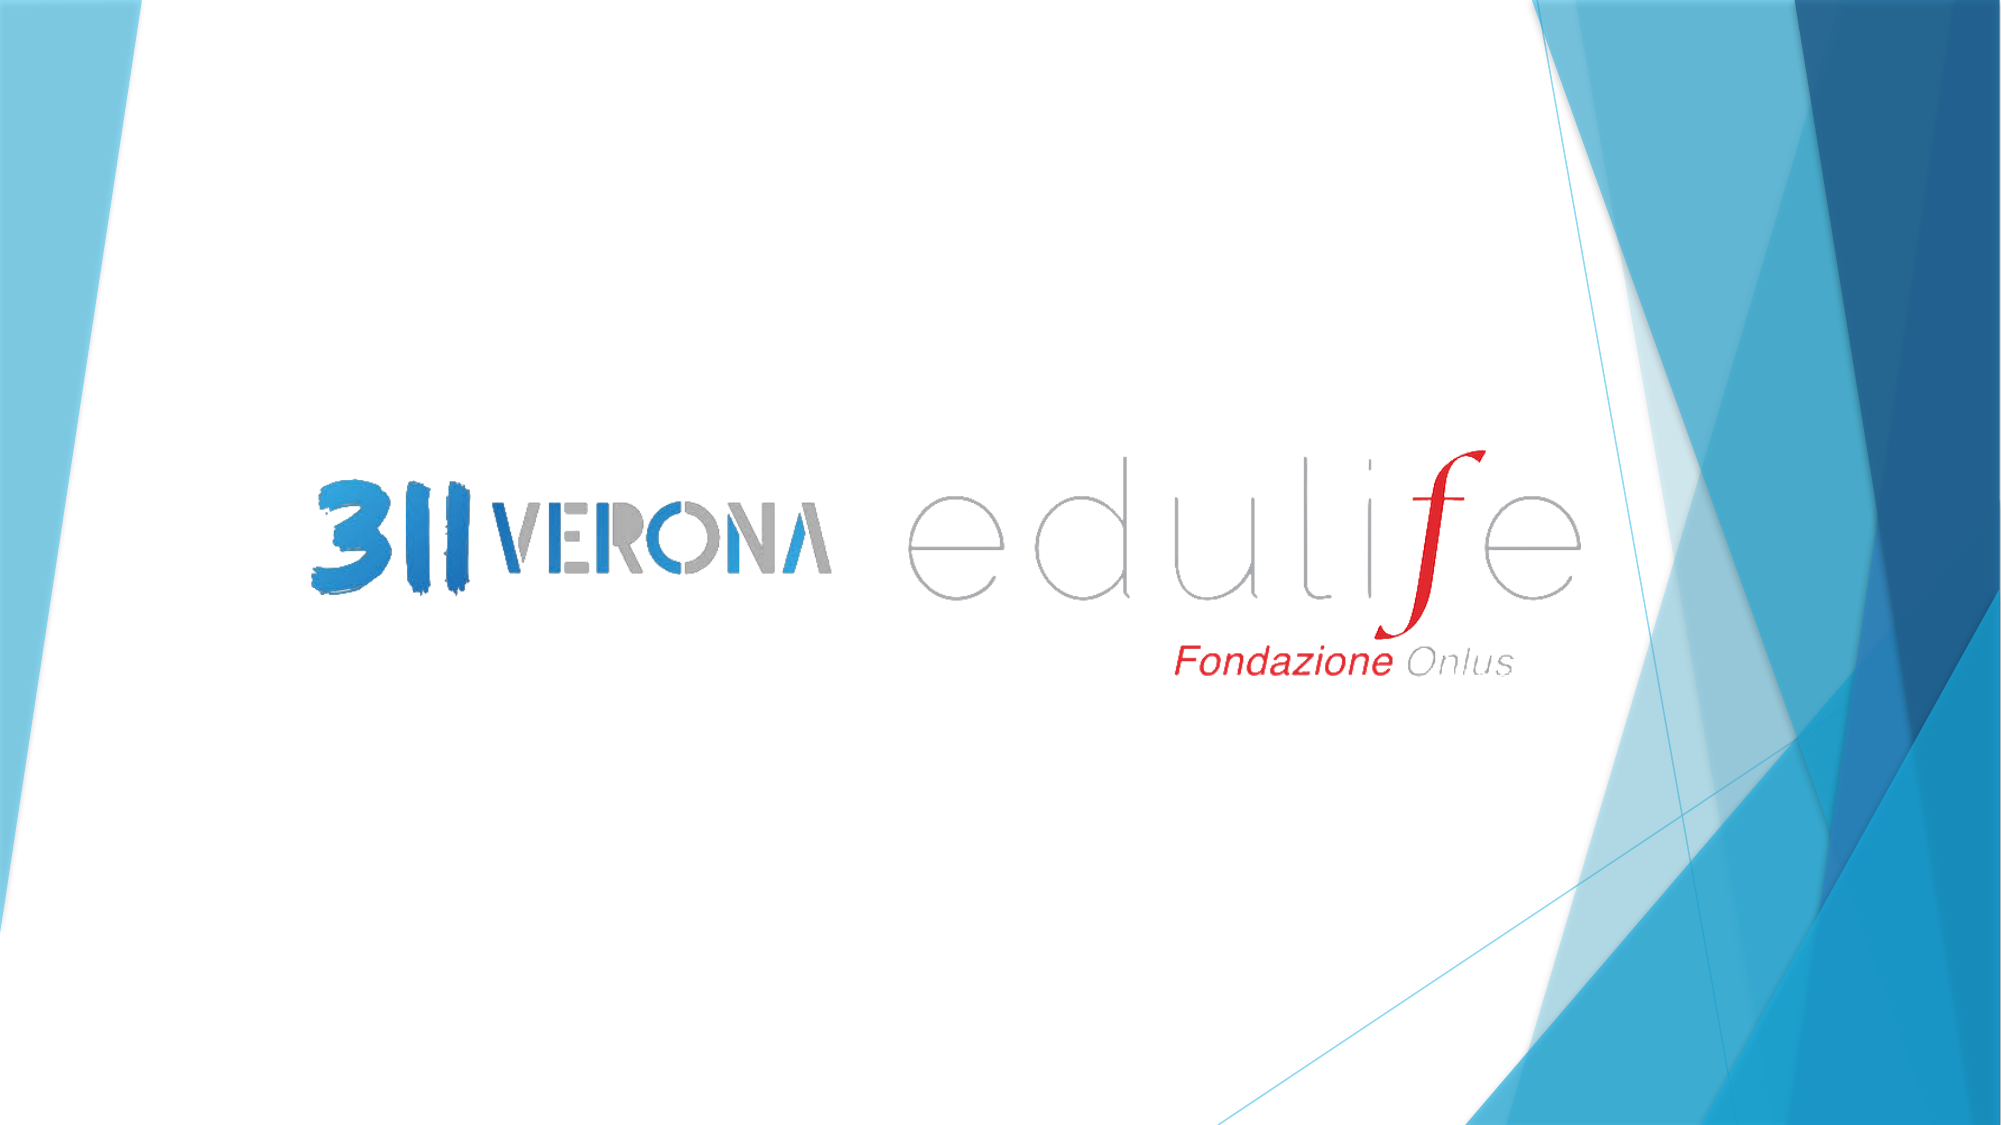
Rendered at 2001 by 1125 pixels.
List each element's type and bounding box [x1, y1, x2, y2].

picture [908, 447, 1581, 678]
picture [275, 241, 868, 833]
